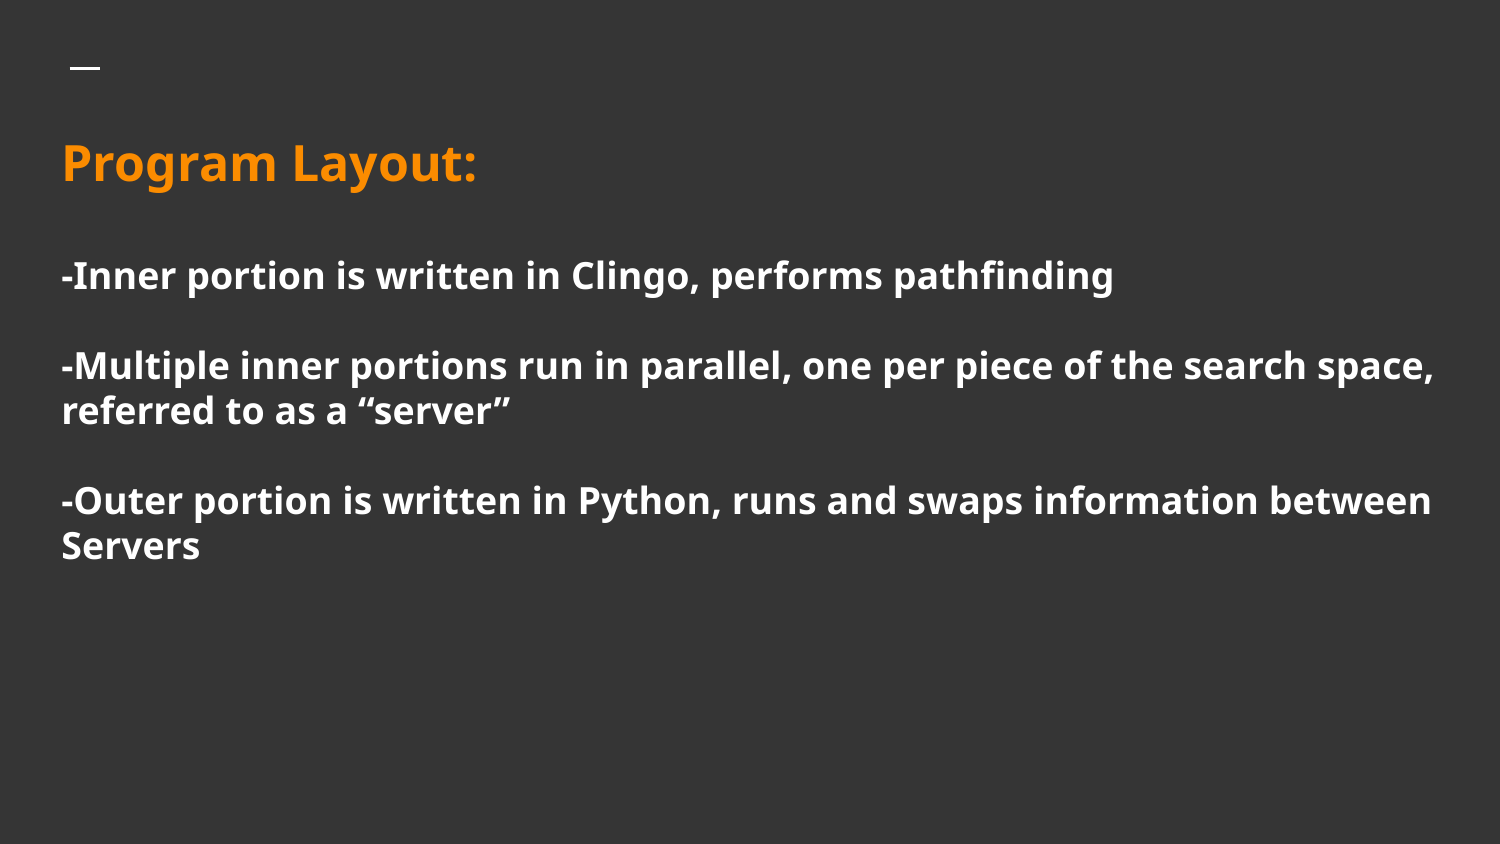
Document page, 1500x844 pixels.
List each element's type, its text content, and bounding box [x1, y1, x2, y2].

title Program Layout: -Inner portion is written in Clingo, performs pathfinding -Multiple inner portions run in parallel, one per piece of the search space, referred to as a “server” -Outer portion is written in Python, runs and swaps information between Servers [46, 116, 1463, 746]
